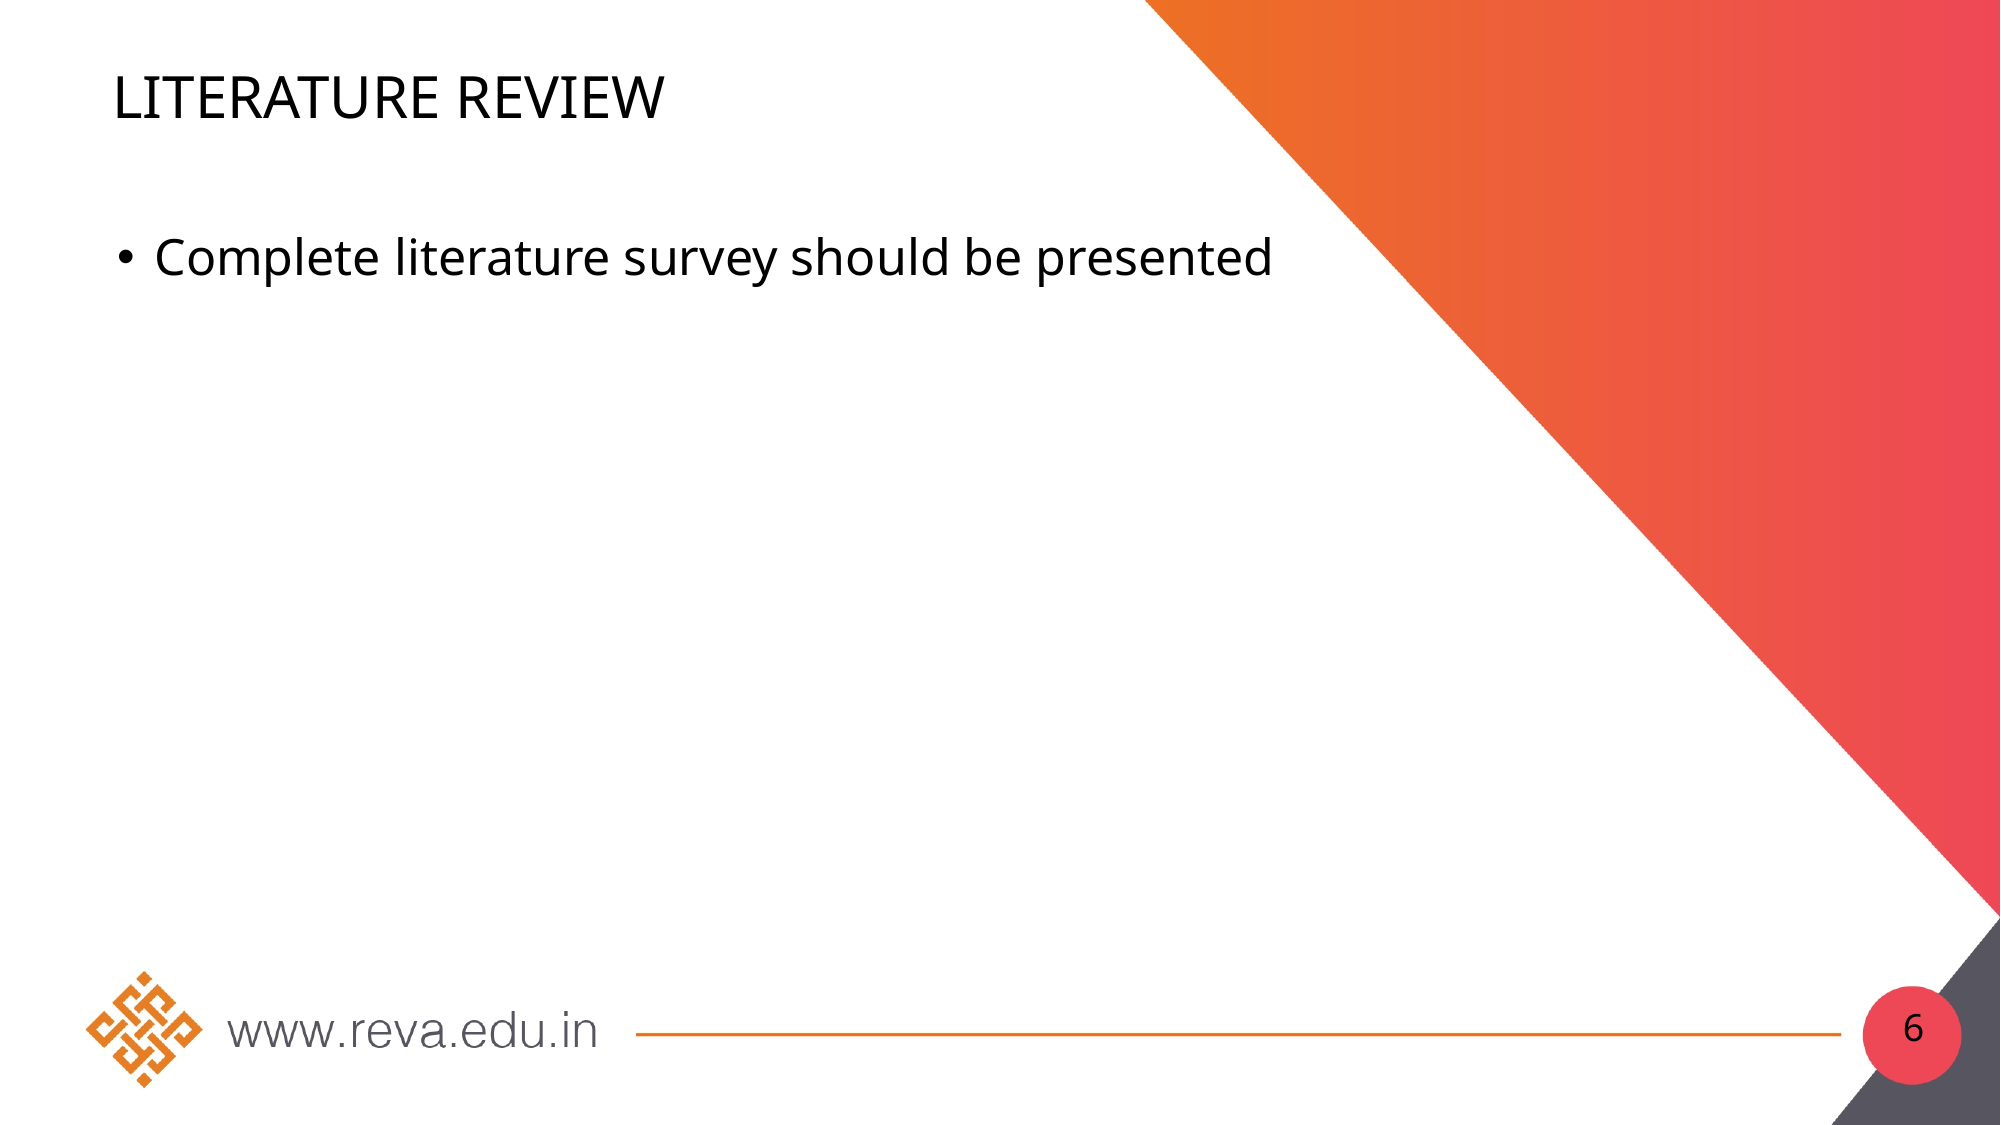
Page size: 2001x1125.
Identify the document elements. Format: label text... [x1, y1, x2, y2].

slide_number 6 [1864, 999, 1963, 1060]
list Complete literature survey should be presented [102, 224, 1352, 1000]
picture [0, 0, 2000, 1125]
title Literature Review [97, 61, 1117, 134]
